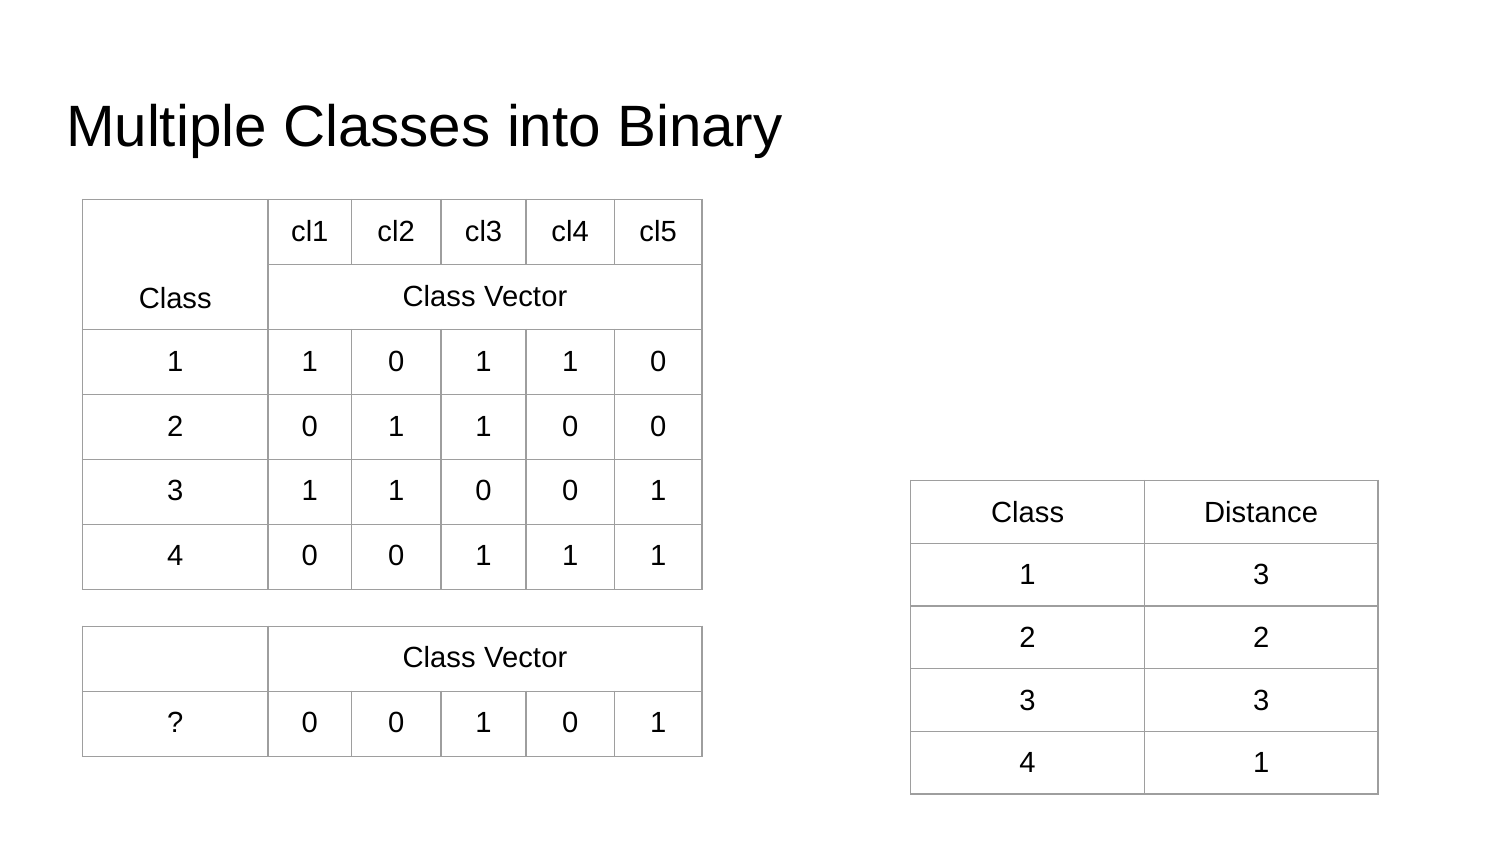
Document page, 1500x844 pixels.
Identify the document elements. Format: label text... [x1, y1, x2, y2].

table_cell 1 [442, 330, 525, 394]
table_cell 3 [911, 669, 1144, 731]
table_cell 1 [615, 460, 701, 524]
table_header Class [83, 200, 267, 329]
table_header cl4 [527, 200, 614, 264]
title Multiple Classes into Binary [51, 72, 1449, 167]
table_cell 3 [83, 460, 267, 524]
table_cell 1 [442, 525, 525, 589]
table_cell 0 [269, 525, 351, 589]
table_cell Class Vector [269, 265, 701, 329]
table_header cl2 [352, 200, 440, 264]
table_cell 1 [615, 692, 701, 756]
table_cell 1 [442, 395, 525, 459]
table_cell 0 [269, 692, 351, 756]
table_header cl5 [615, 200, 701, 264]
table_cell 2 [1145, 607, 1377, 668]
table_header cl3 [442, 200, 525, 264]
table_header [83, 627, 267, 691]
table_cell 0 [615, 395, 701, 459]
table_cell 1 [269, 330, 351, 394]
table_cell 2 [83, 395, 267, 459]
table_cell 3 [1145, 544, 1377, 605]
table_cell 2 [911, 607, 1144, 668]
table_header Distance [1145, 481, 1377, 543]
table_cell 1 [911, 544, 1144, 605]
table_header cl1 [269, 200, 351, 264]
table_cell 1 [352, 460, 440, 524]
table_cell 1 [83, 330, 267, 394]
table_cell 4 [83, 525, 267, 589]
table_cell 4 [911, 732, 1144, 793]
table_cell 0 [527, 692, 614, 756]
table_cell 0 [352, 525, 440, 589]
table_cell 1 [527, 525, 614, 589]
table_cell 1 [352, 395, 440, 459]
table_cell 1 [527, 330, 614, 394]
table_cell 1 [615, 525, 701, 589]
table_header Class Vector [269, 627, 701, 691]
table_cell 0 [352, 330, 440, 394]
table_cell 3 [1145, 669, 1377, 731]
table_cell 0 [527, 460, 614, 524]
table_cell 1 [442, 692, 525, 756]
table_cell ? [83, 692, 267, 756]
table_cell 0 [615, 330, 701, 394]
table_cell 0 [269, 395, 351, 459]
table_cell 1 [269, 460, 351, 524]
table_cell 0 [527, 395, 614, 459]
table_header Class [911, 481, 1144, 543]
table_cell 1 [1145, 732, 1377, 793]
table_cell 0 [442, 460, 525, 524]
table_cell 0 [352, 692, 440, 756]
